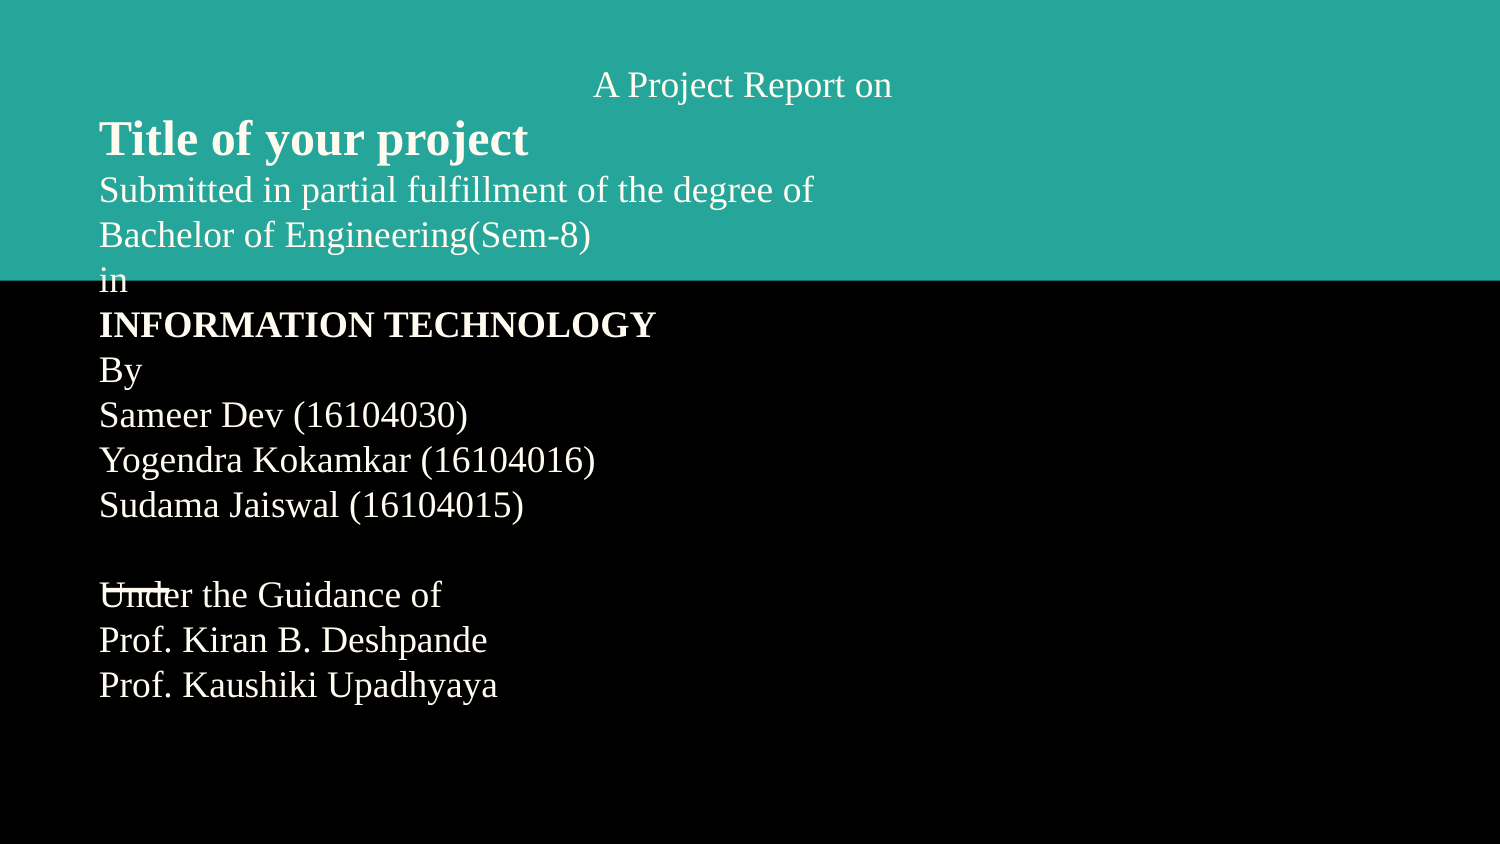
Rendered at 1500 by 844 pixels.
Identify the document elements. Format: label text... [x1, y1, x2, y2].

text_box A Project Report on Title of your project Submitted in partial fulfillment of the degree of Bachelor of Engineering(Sem-8) in INFORMATION TECHNOLOGY By Sameer Dev (16104030) Yogendra Kokamkar (16104016) Sudama Jaiswal (16104015) Under the Guidance of Prof. Kiran B. Deshpande Prof. Kaushiki Upadhyaya [84, 45, 1416, 827]
